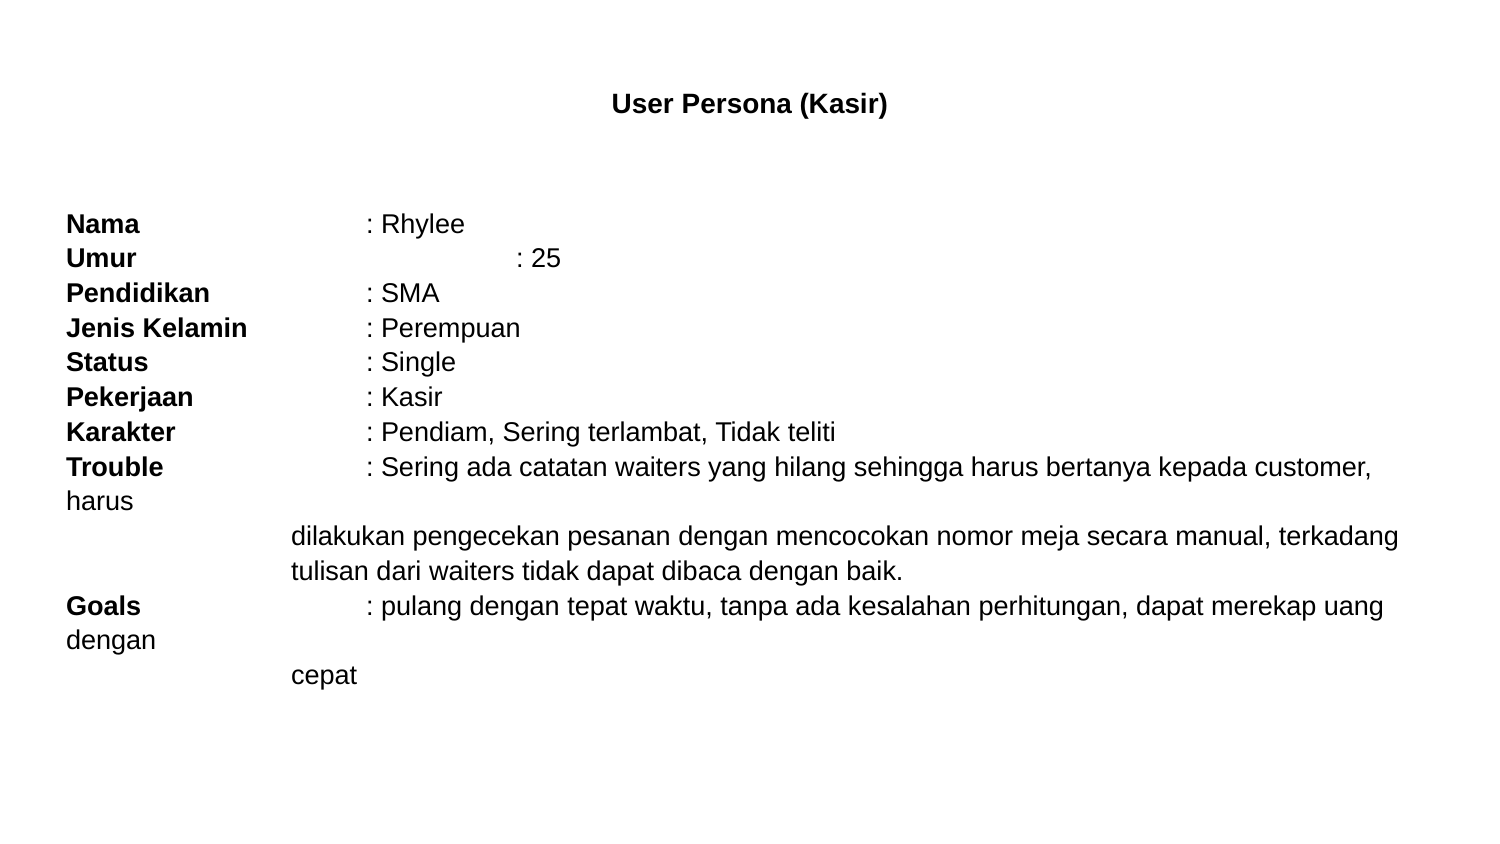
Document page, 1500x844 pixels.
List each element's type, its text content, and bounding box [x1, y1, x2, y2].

list Nama : Rhylee Umur : 25 Pendidikan : SMA Jenis Kelamin : Perempuan Status : Single Pekerjaan : Kasir Karakter : Pendiam, Sering terlambat, Tidak teliti Trouble : Sering ada catatan waiters yang hilang sehingga harus bertanya kepada customer, harus dilakukan pengecekan pesanan dengan mencocokan nomor meja secara manual, terkadang tulisan dari waiters tidak dapat dibaca dengan baik. Goals : pulang dengan tepat waktu, tanpa ada kesalahan perhitungan, dapat merekap uang dengan cepat [51, 189, 1449, 750]
title User Persona (Kasir) [51, 72, 1449, 135]
